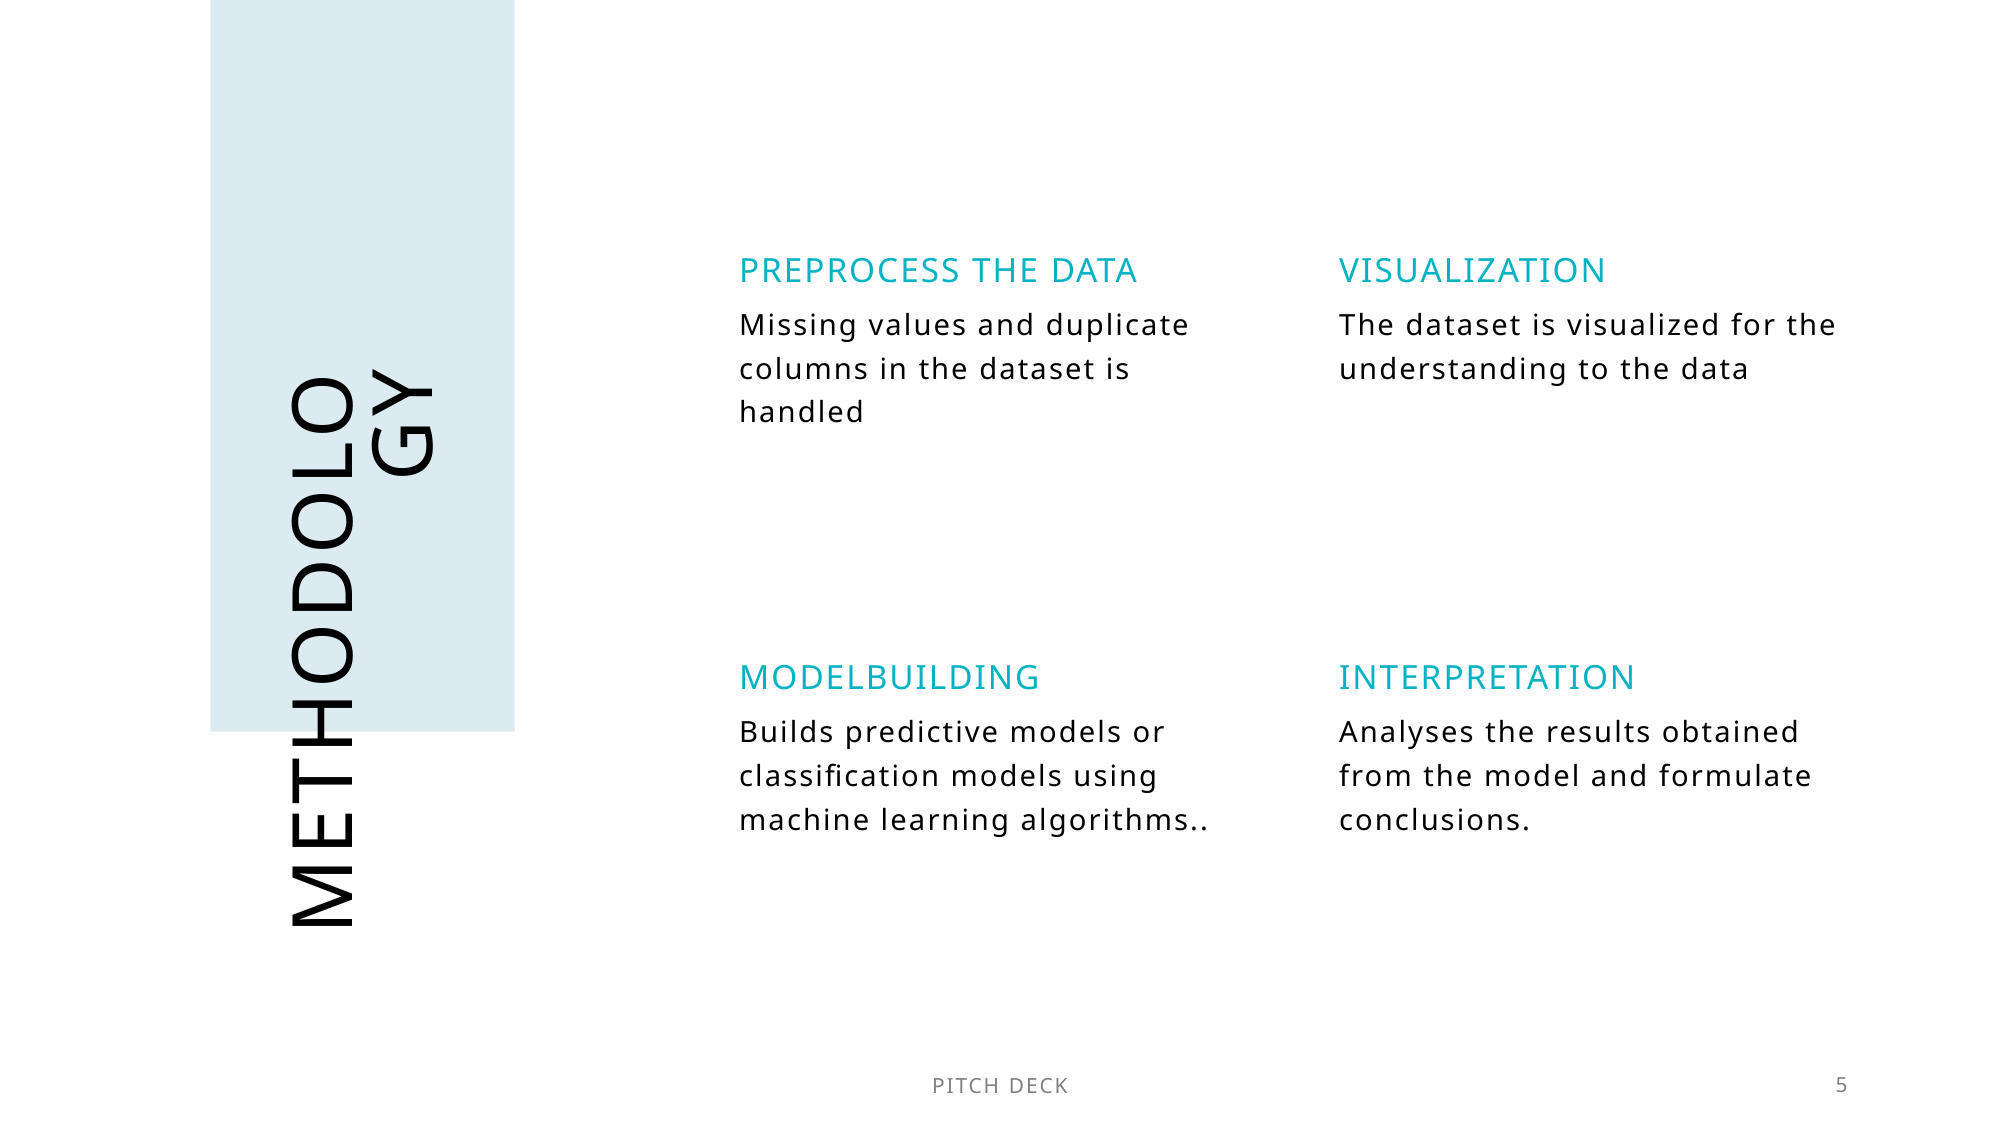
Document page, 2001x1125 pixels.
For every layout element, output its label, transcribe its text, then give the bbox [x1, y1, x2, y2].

list MODELBUILDING [724, 634, 1263, 697]
list Preprocess the data [724, 227, 1263, 289]
footer PITCH DECK [662, 1068, 1338, 1103]
list The dataset is visualized for the understanding to the data [1324, 289, 1863, 475]
list interpretation [1324, 634, 1863, 697]
list visualization [1324, 227, 1863, 289]
list Missing values and duplicate columns in the dataset is handled​ [724, 289, 1263, 475]
list Analyses the results obtained from the model and formulate conclusions. [1324, 697, 1863, 932]
slide_number 5 [1412, 1068, 1863, 1103]
title methodology [315, 354, 421, 1006]
list Builds predictive models or classification models using machine learning algorithms.. [724, 697, 1263, 932]
